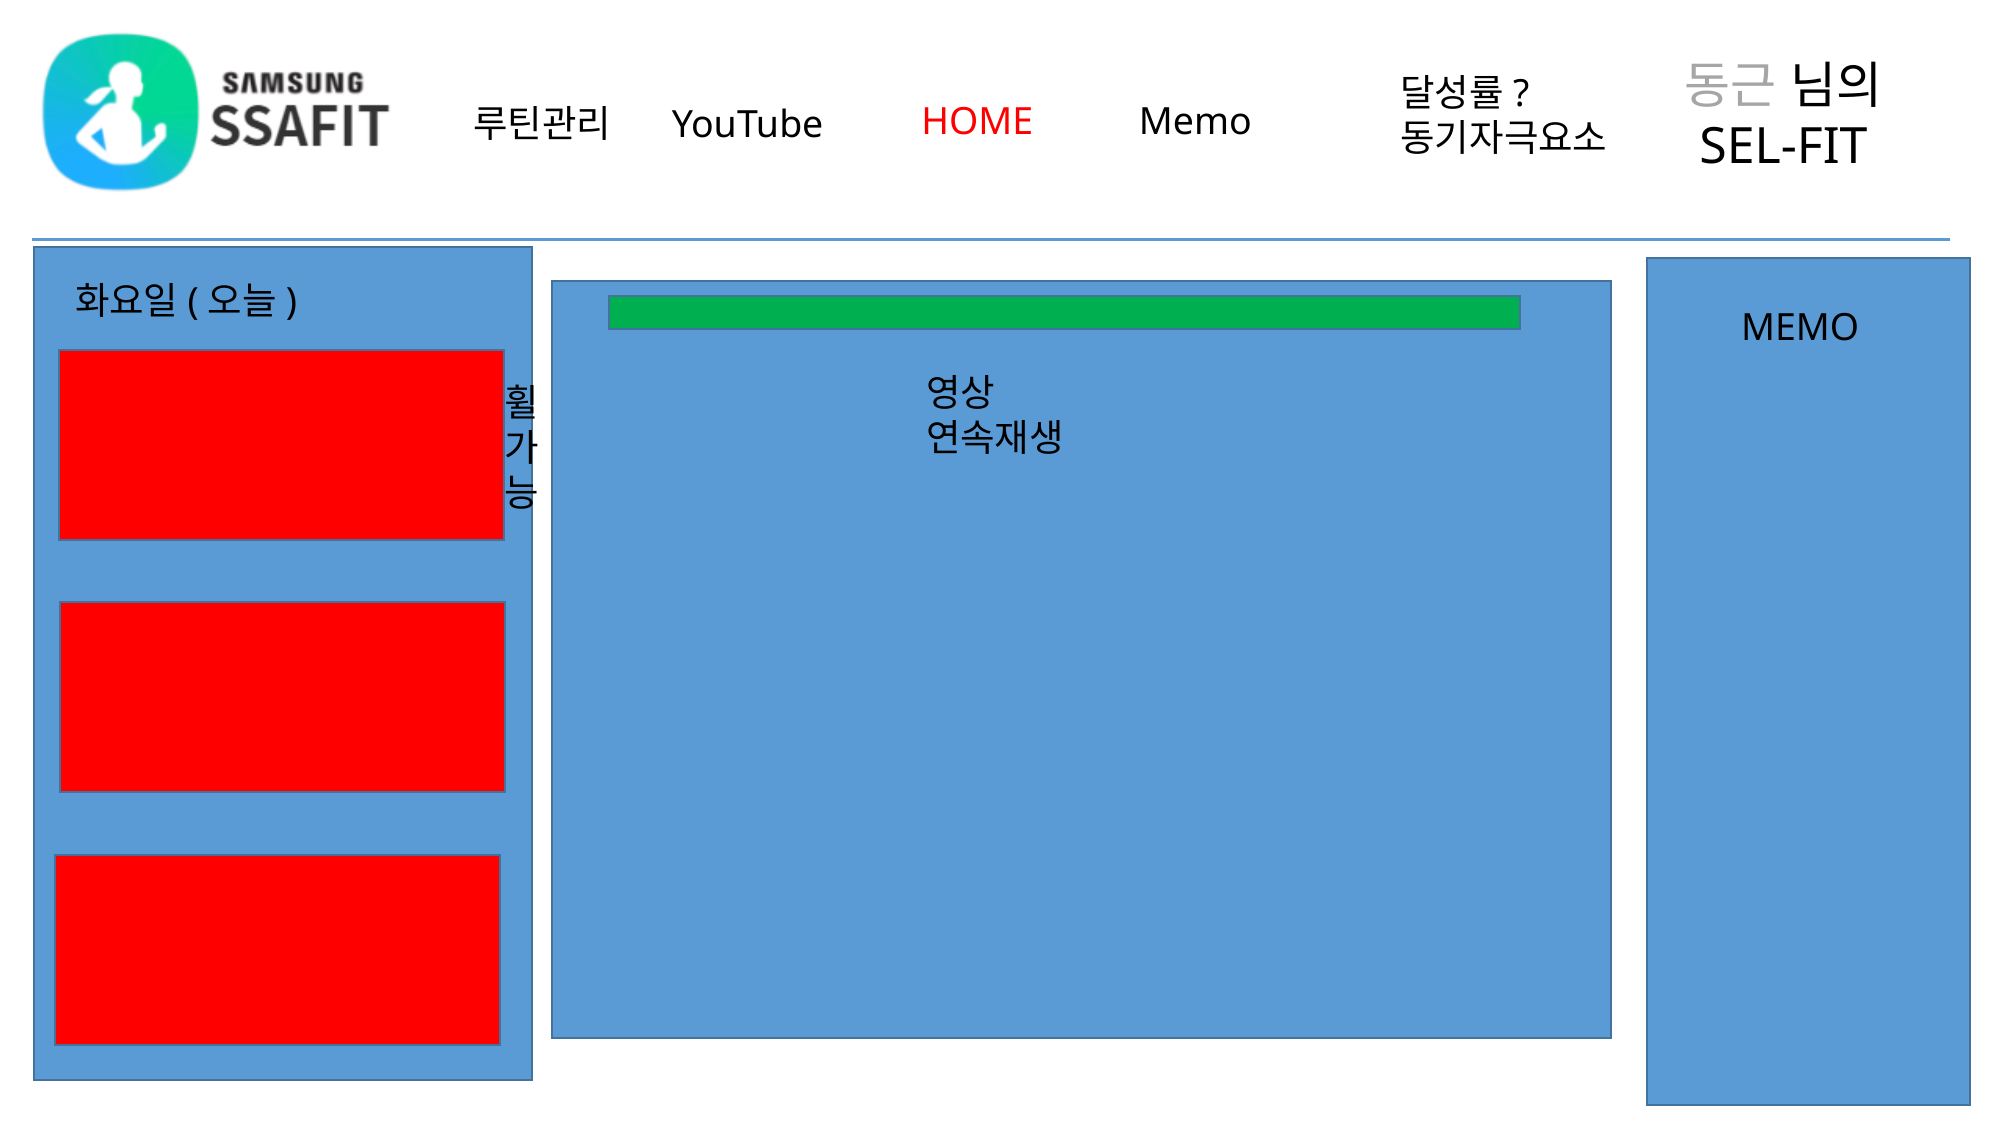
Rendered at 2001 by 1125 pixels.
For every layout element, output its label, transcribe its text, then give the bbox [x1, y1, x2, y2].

text_box [1646, 257, 1971, 1106]
text_box 영상 연속재생 [911, 361, 1240, 466]
text_box 루틴관리 [458, 92, 646, 153]
text_box Memo [1093, 90, 1298, 150]
picture [32, 27, 406, 201]
text_box 달성률? 동기자극요소 [1385, 61, 1727, 166]
text_box [551, 280, 1612, 1039]
text_box 동근 님의 SEL-FIT [1566, 45, 2000, 181]
text_box [608, 295, 1521, 330]
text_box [33, 247, 532, 1080]
text_box HOME [875, 90, 1080, 150]
text_box MEMO [1726, 295, 1920, 356]
text_box YouTube [646, 92, 850, 153]
text_box 휠 가능 [532, 371, 574, 522]
